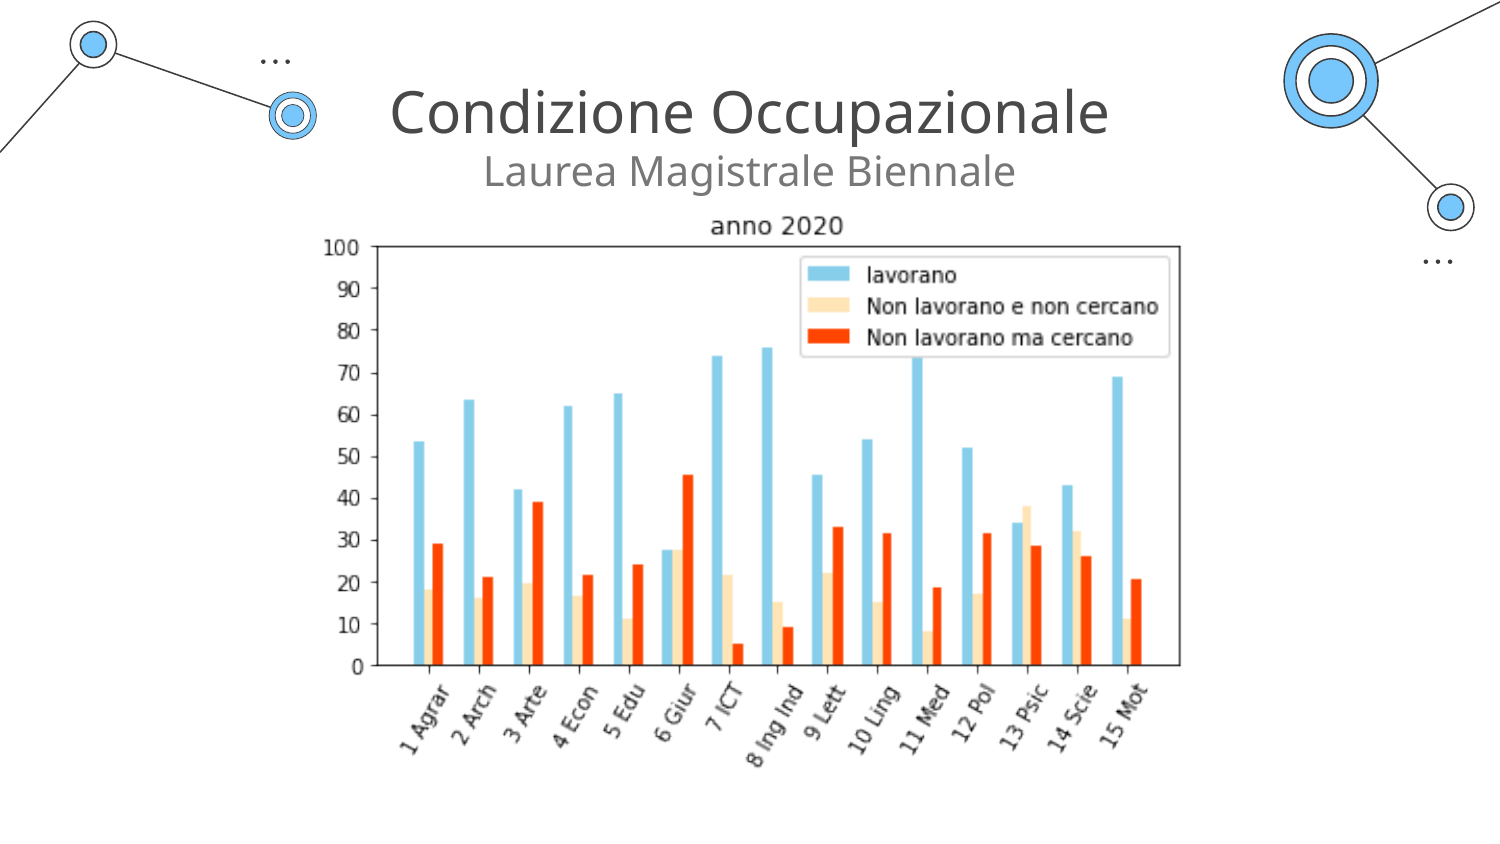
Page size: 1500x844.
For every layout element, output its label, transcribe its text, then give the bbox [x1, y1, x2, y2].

title Condizione Occupazionale Laurea Magistrale Biennale [257, 59, 1243, 158]
picture [308, 200, 1192, 785]
